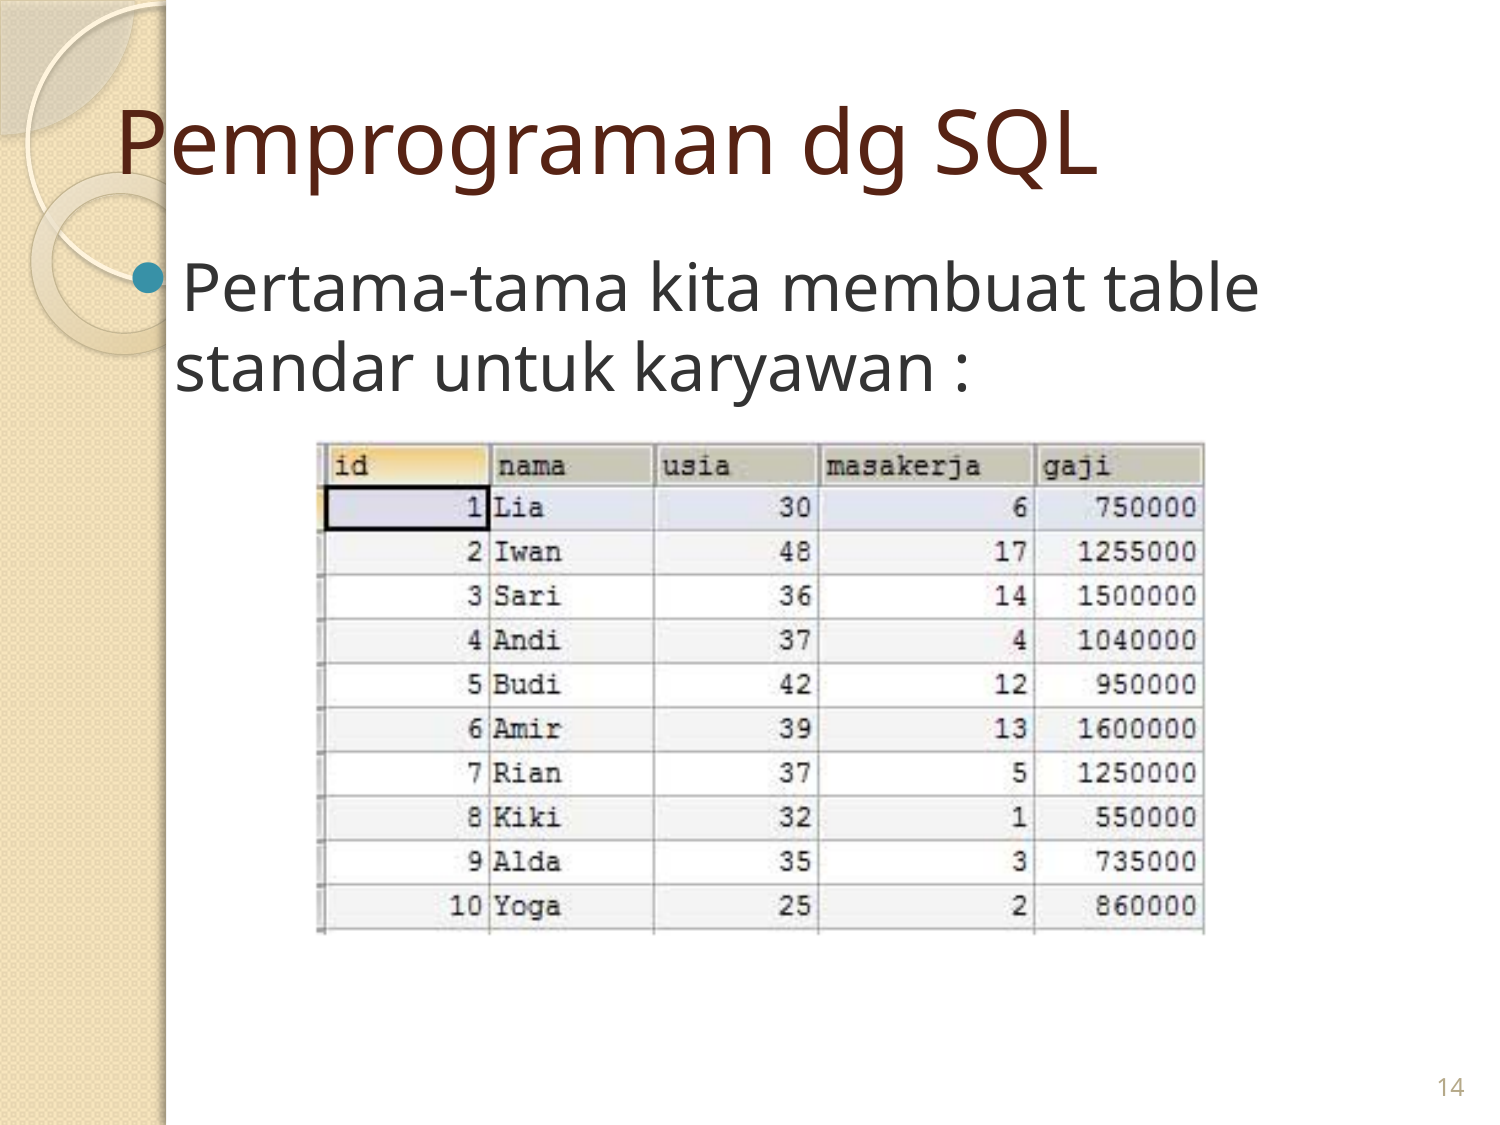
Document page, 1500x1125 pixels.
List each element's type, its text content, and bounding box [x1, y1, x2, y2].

slide_number 14 [1413, 1034, 1488, 1113]
picture [299, 424, 1213, 938]
title Pemprograman dg SQL [99, 45, 1466, 233]
list Pertama-tama kita membuat table standar untuk karyawan : [99, 237, 1466, 1025]
